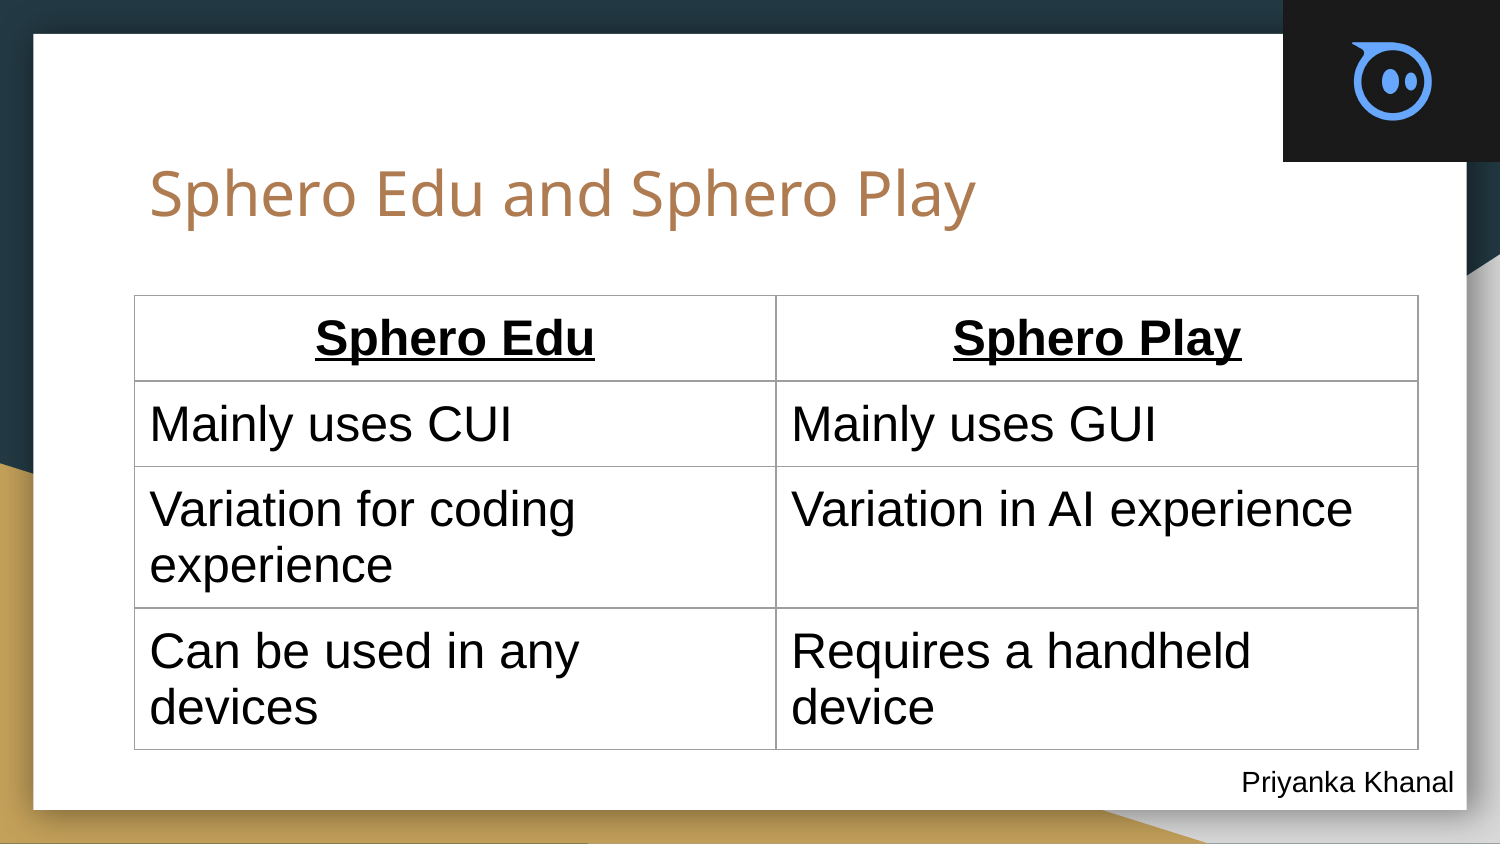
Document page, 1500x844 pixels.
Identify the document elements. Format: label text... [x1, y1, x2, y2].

title Sphero Edu and Sphero Play [134, 138, 1366, 295]
table_cell Can be used in any devices [135, 609, 775, 749]
table_cell Variation in AI experience [777, 467, 1417, 607]
table_header Sphero Edu [135, 296, 775, 380]
picture [1283, 0, 1500, 163]
text_box Priyanka Khanal [1226, 748, 1500, 816]
table_cell Requires a handheld device [777, 609, 1417, 749]
table_cell Variation for coding experience [135, 467, 775, 607]
table_header Sphero Play [777, 296, 1417, 380]
table_cell Mainly uses CUI [135, 382, 775, 466]
table_cell Mainly uses GUI [777, 382, 1417, 466]
